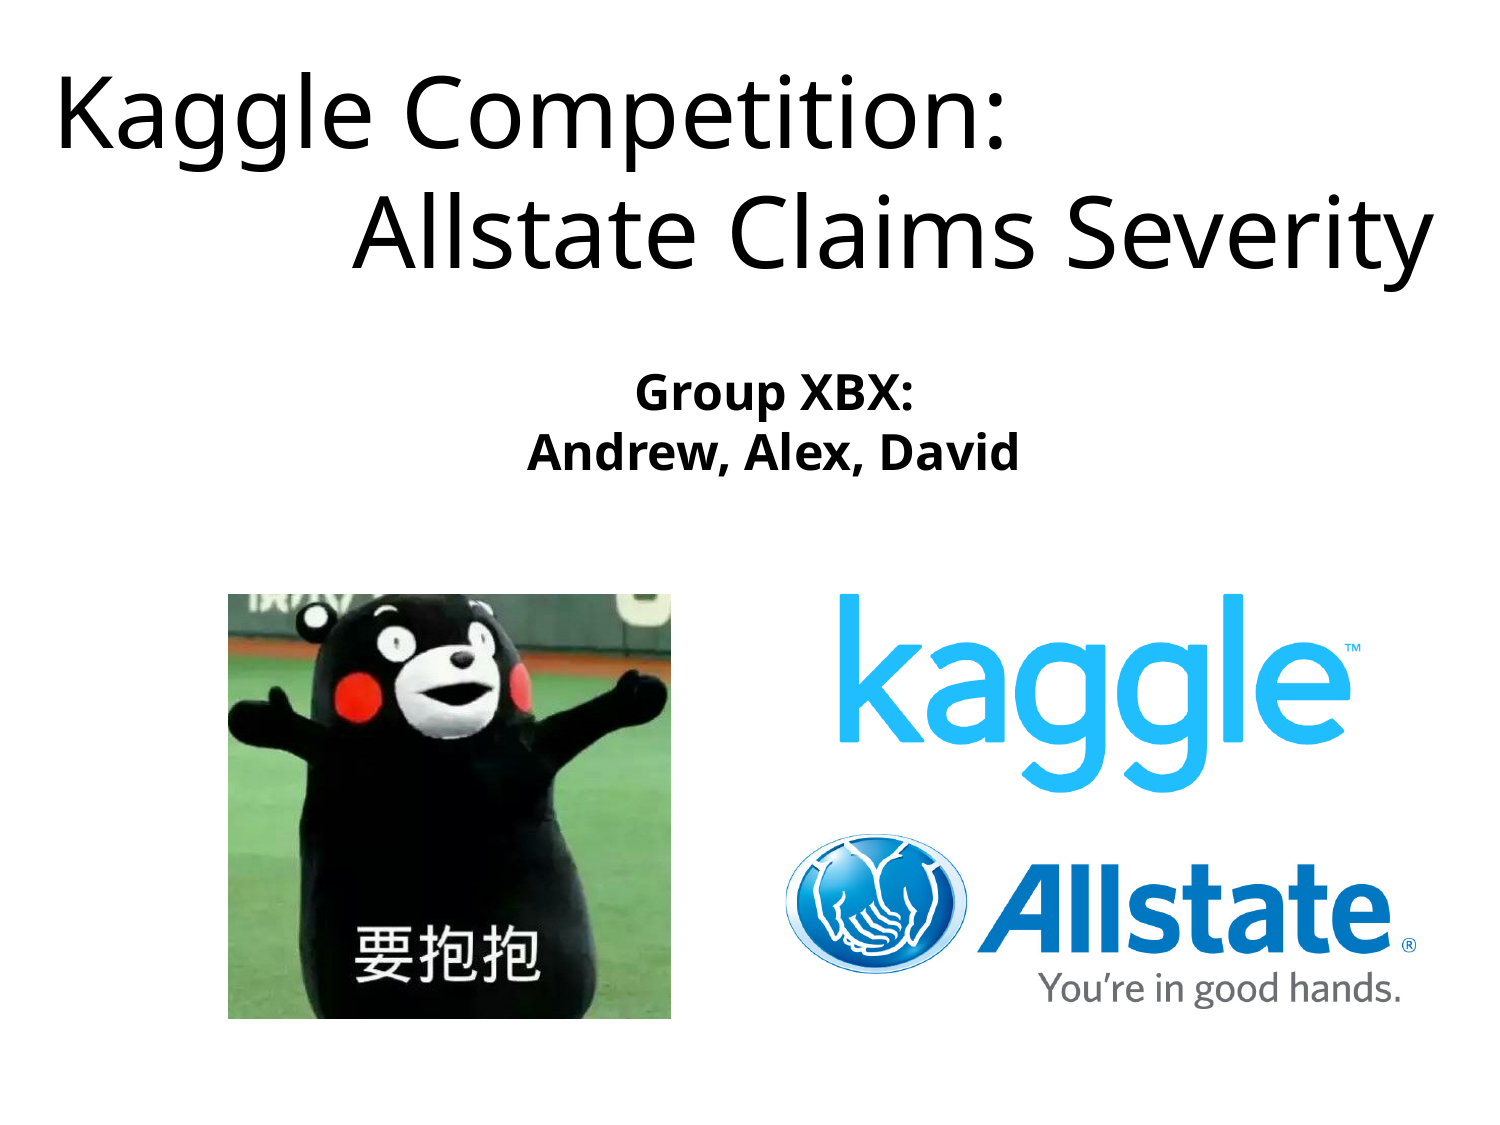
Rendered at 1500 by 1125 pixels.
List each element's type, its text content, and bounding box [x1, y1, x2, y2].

picture [820, 583, 1381, 809]
picture [227, 594, 671, 1019]
picture [785, 816, 1418, 1080]
text_box Group XBX: Andrew, Alex, David [512, 353, 1037, 488]
text_box Kaggle Competition: Allstate Claims Severity [38, 41, 1451, 297]
